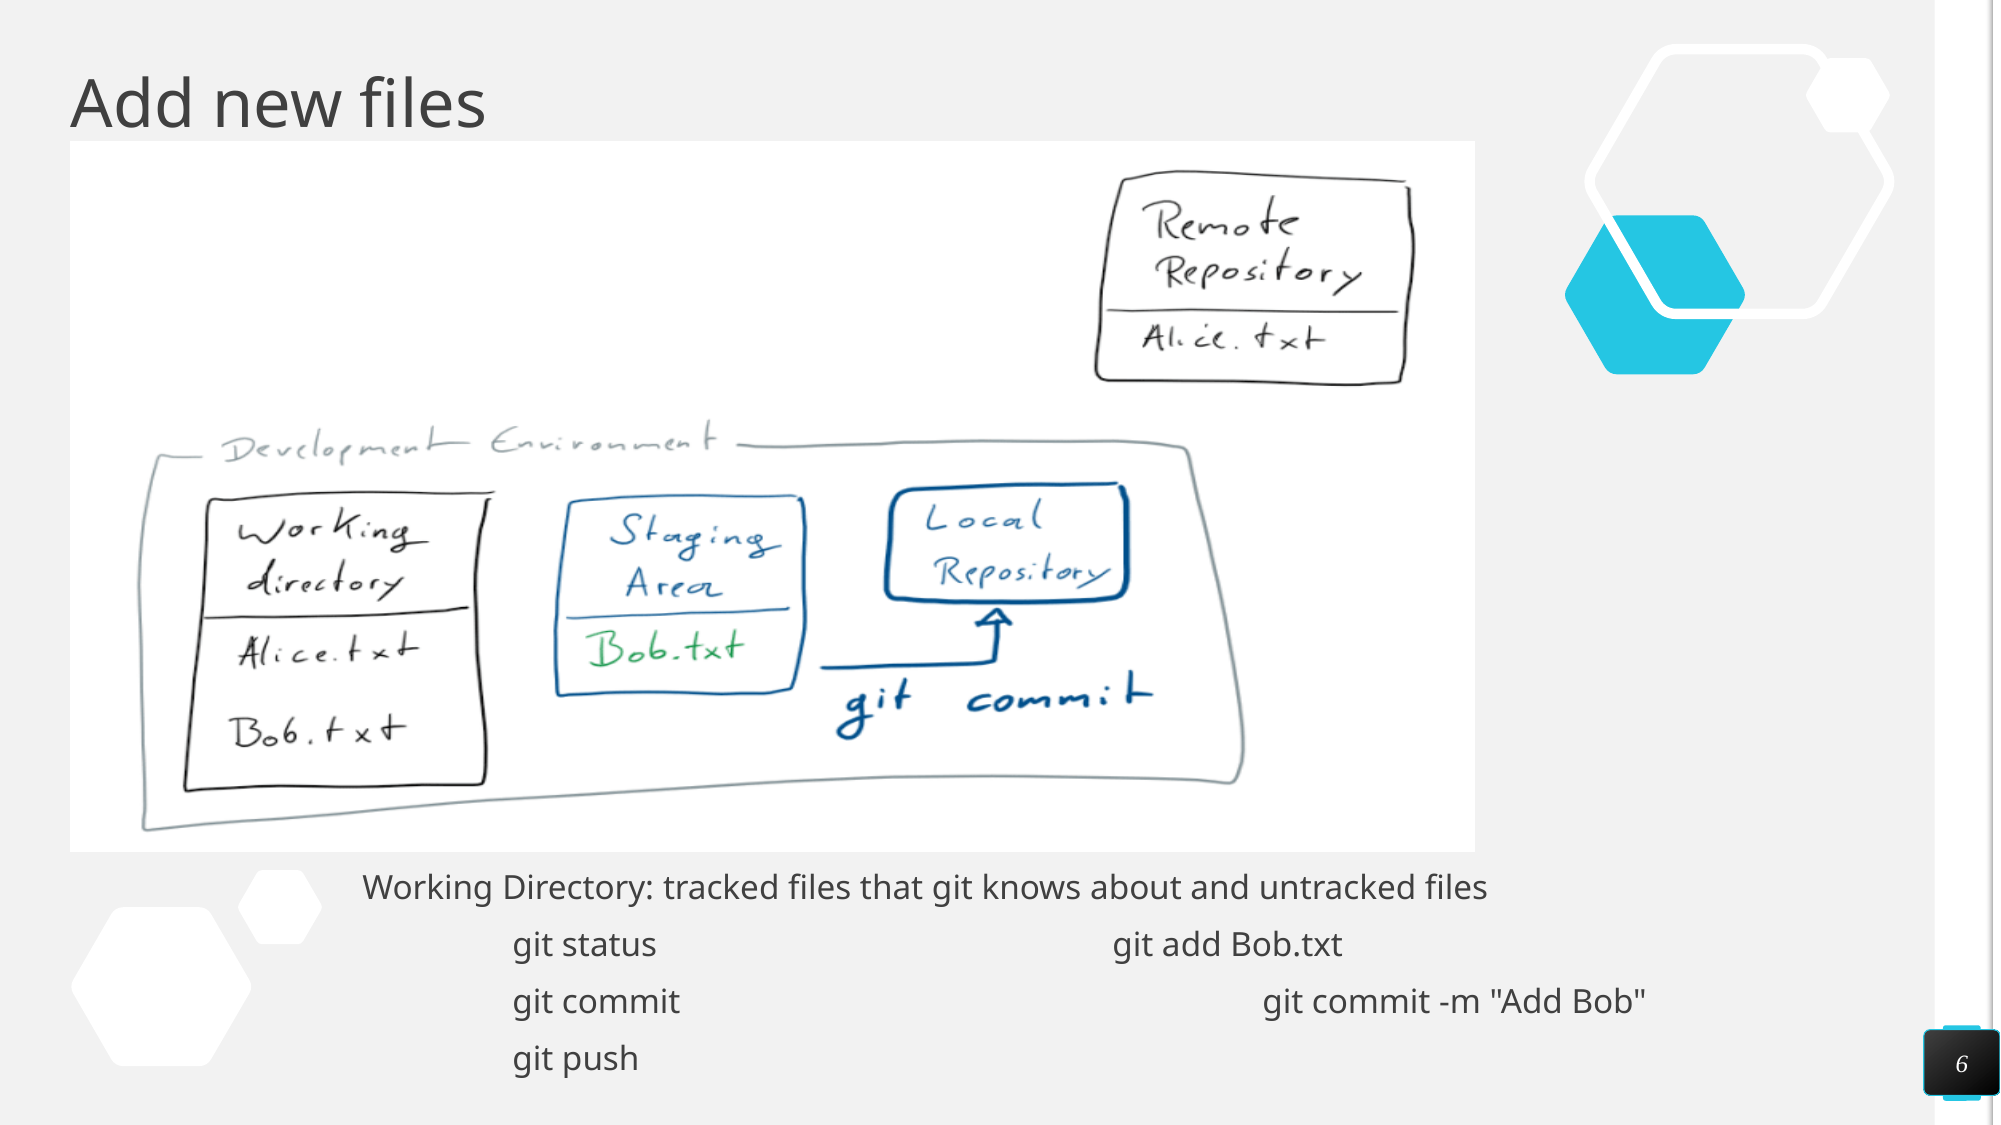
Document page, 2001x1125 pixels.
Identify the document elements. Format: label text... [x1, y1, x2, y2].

title Add new files [70, 70, 1932, 142]
slide_number 6 [1923, 1029, 2000, 1096]
text_box Working Directory: tracked files that git knows about and untracked files git status git add Bob.txt git commit git commit -m "Add Bob" git push [362, 871, 1883, 1125]
picture [70, 141, 1475, 853]
